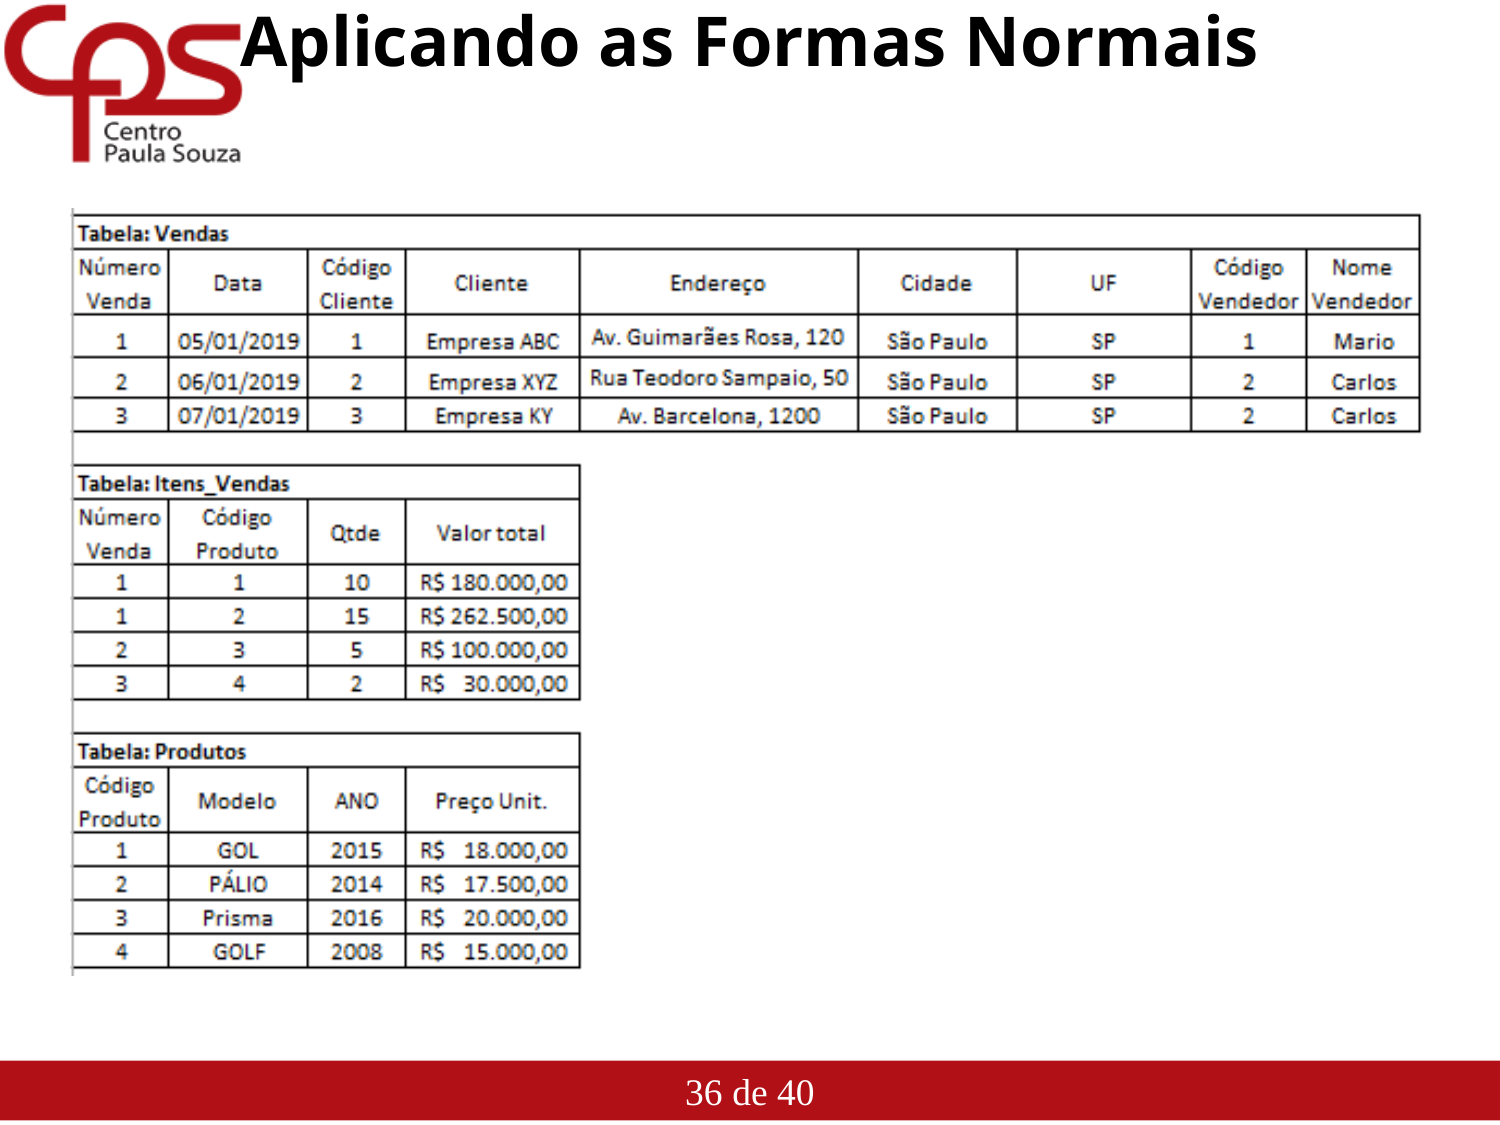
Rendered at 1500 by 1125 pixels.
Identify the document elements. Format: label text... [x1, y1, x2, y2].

picture [0, 137, 250, 177]
title Aplicando as Formas Normais [0, 0, 1500, 137]
picture [70, 208, 1430, 976]
